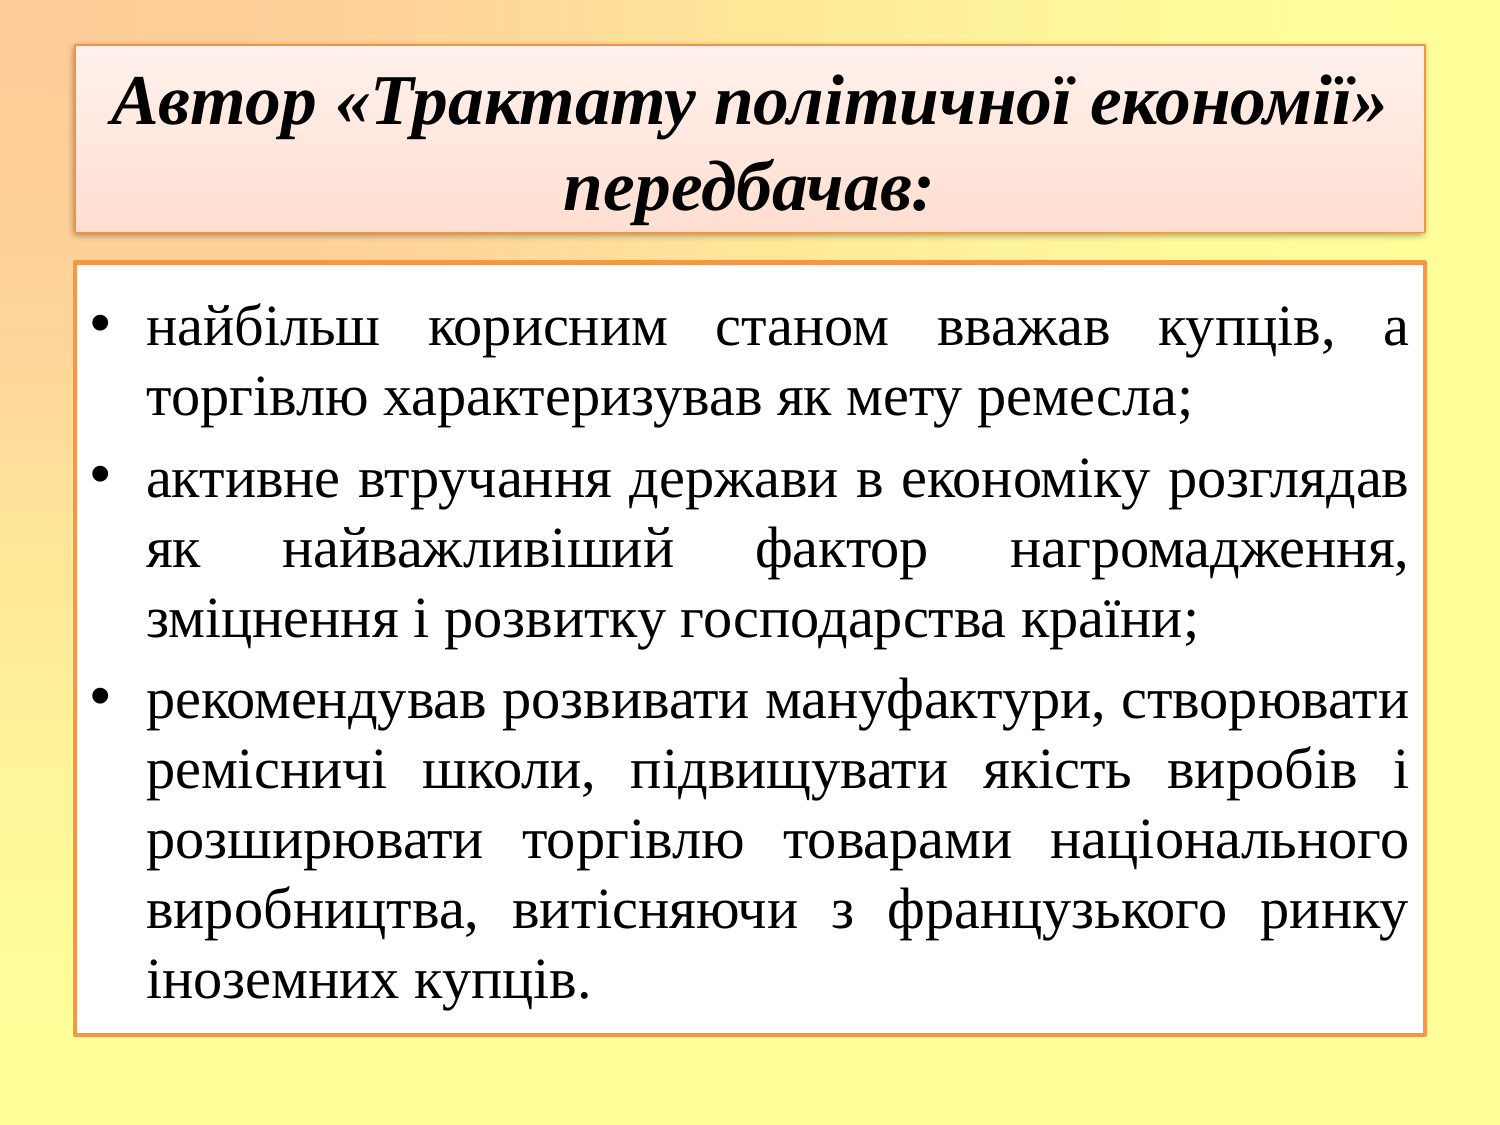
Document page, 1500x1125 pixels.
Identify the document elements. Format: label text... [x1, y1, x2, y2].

title Автор «Трактату політичної економії» передбачав: [74, 44, 1426, 233]
picture [0, 0, 1500, 1125]
list найбільш корисним станом вважав купців, а торгівлю характеризував як мету ремесла; активне втручання держави в економіку розглядав як найважливіший фактор нагромадження, зміцнення і розвитку господарства країни; рекомендував розвивати мануфактури, створювати ремісничі школи, підвищувати якість виробів і розширювати торгівлю товарами національного виробництва, витісняючи з французького ринку іноземних купців. [73, 260, 1427, 1037]
